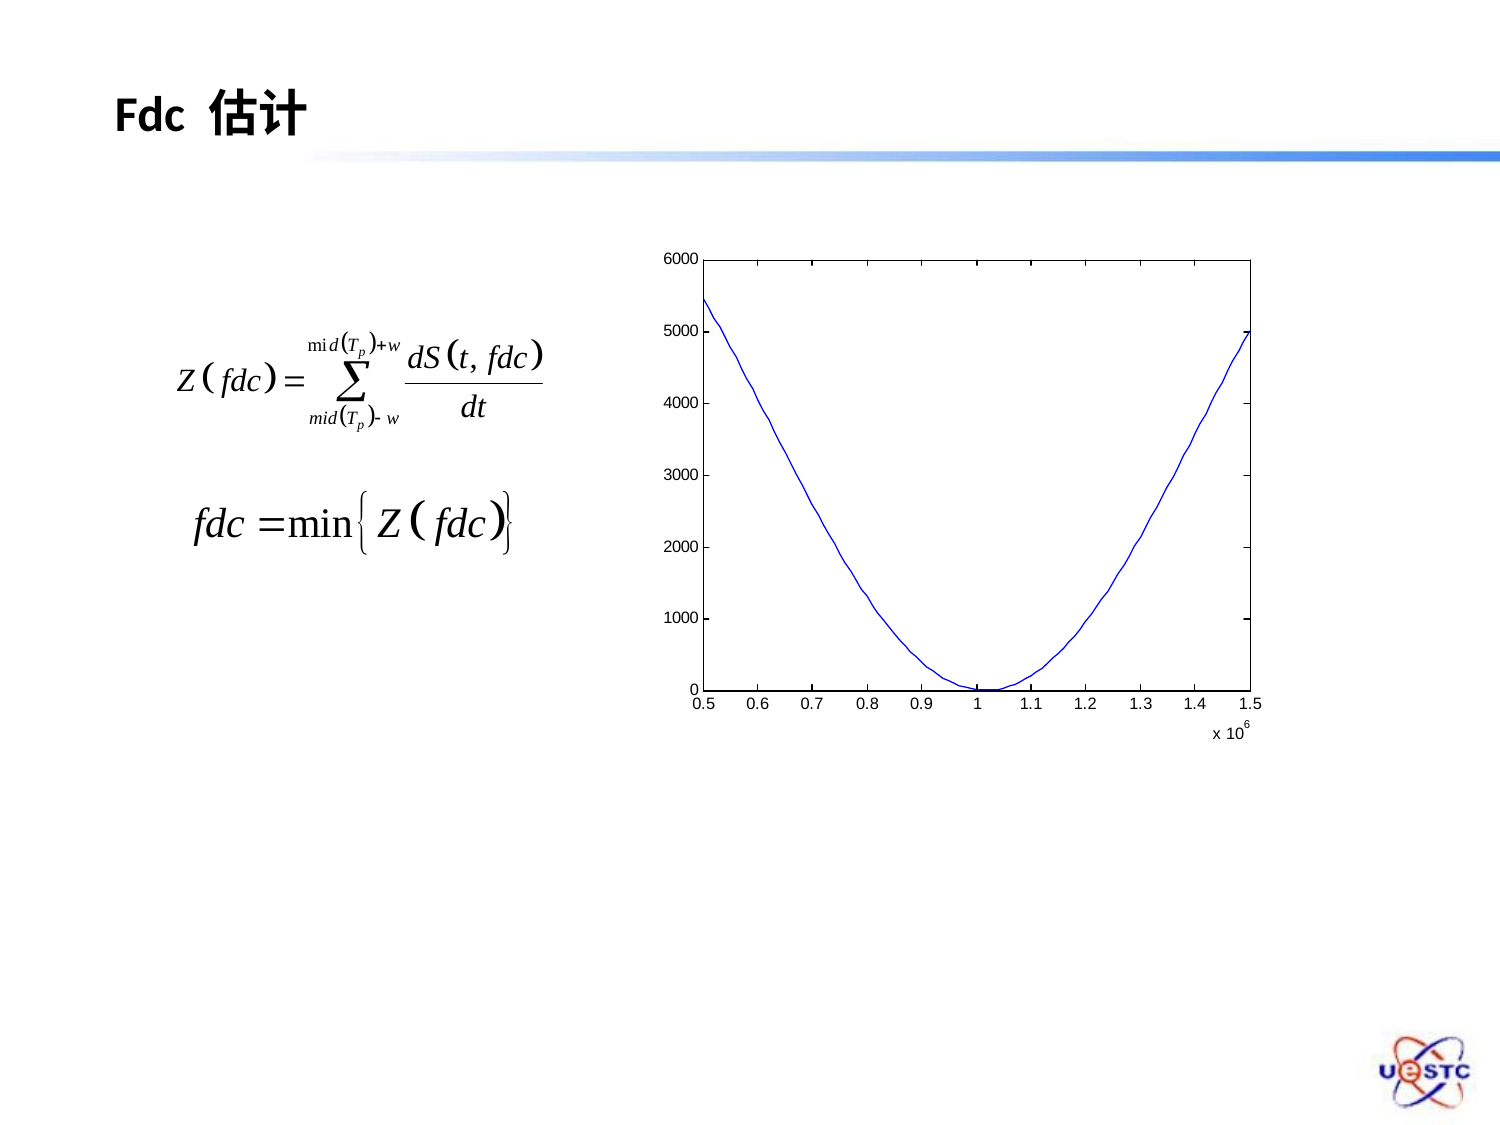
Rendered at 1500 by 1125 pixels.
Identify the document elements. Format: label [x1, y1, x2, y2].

text_box [170, 325, 550, 441]
picture [0, 0, 1500, 1125]
text_box [178, 491, 526, 562]
